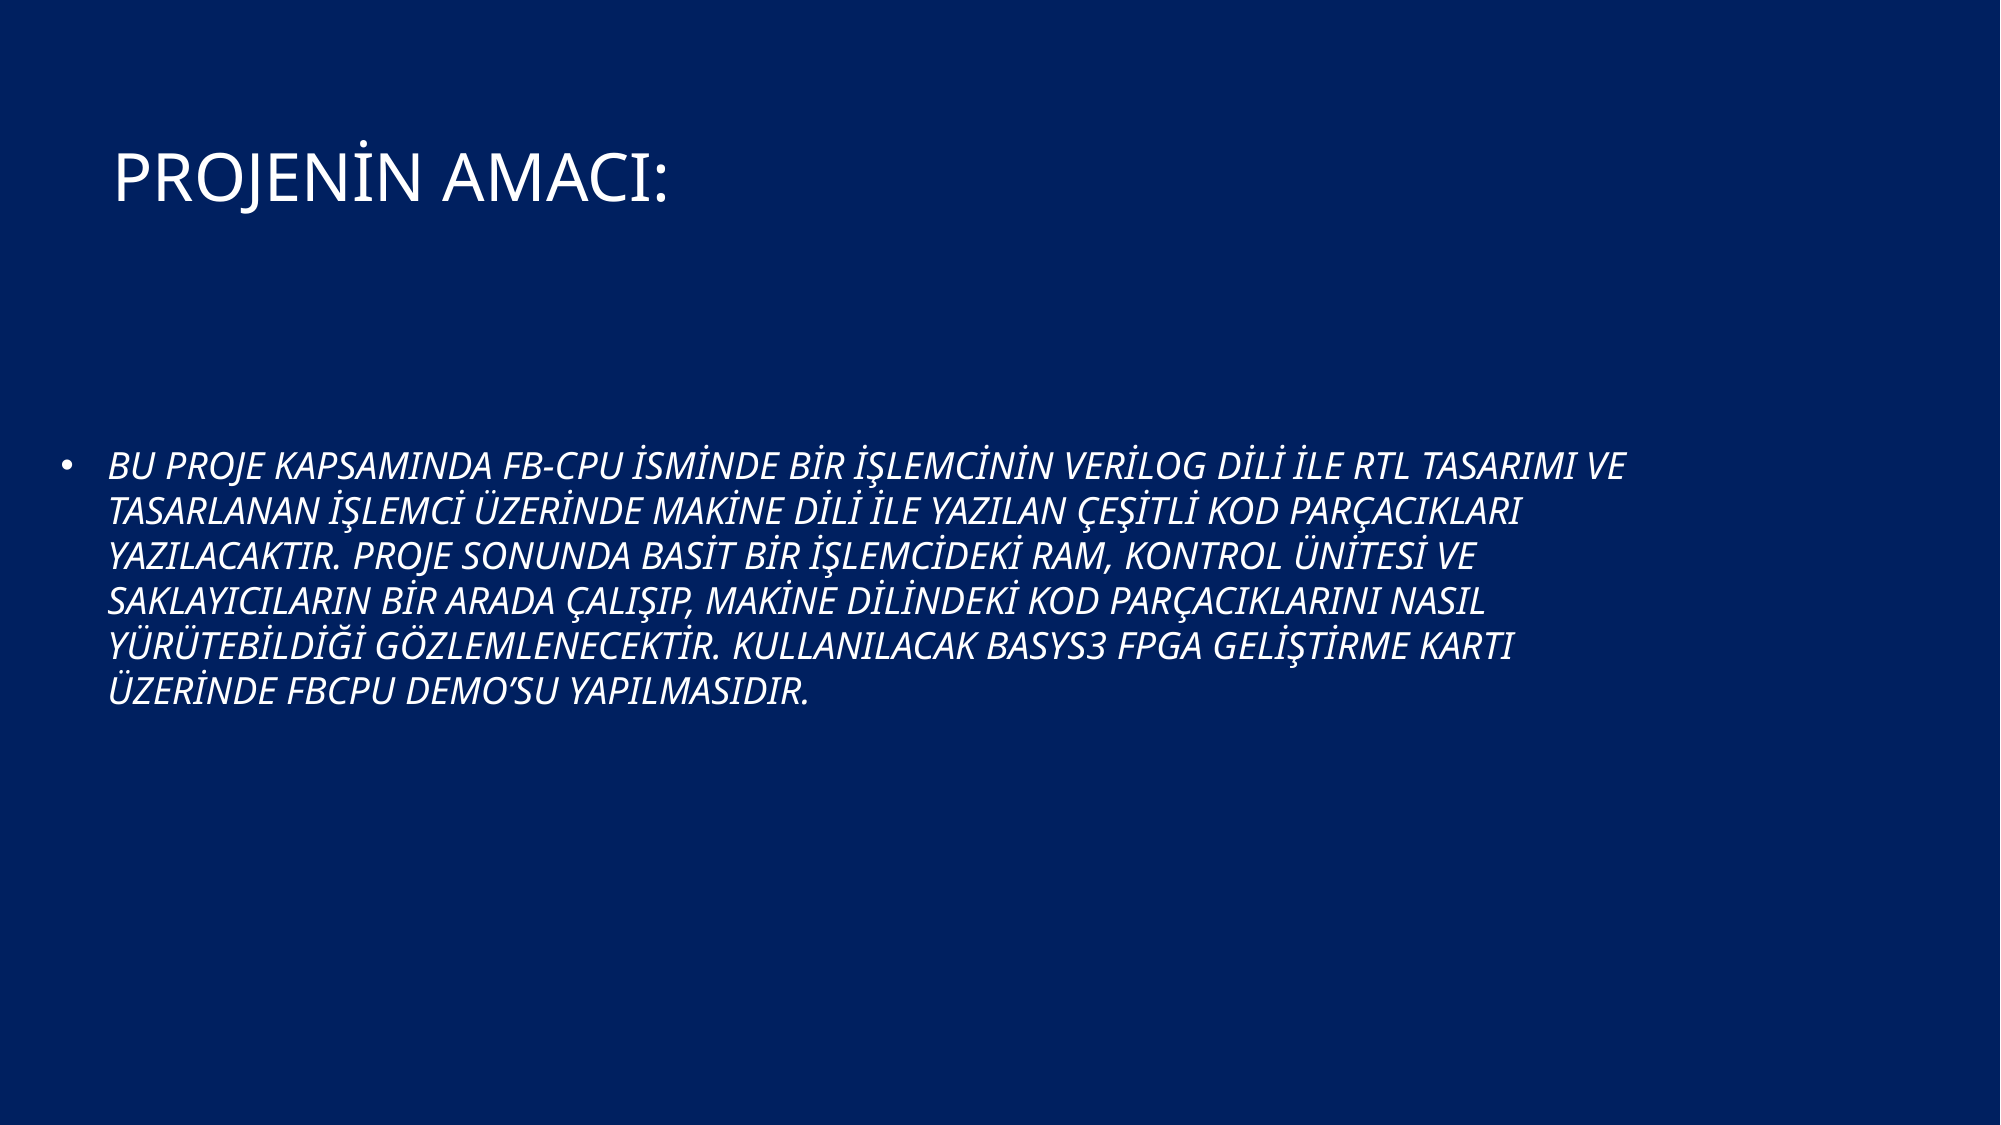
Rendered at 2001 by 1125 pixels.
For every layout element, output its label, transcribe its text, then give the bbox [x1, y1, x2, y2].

list Bu proje kapsamında FB-CPU isminde bir işlemcinin Verilog dili ile RTL tasarımı ve tasarlanan işlemci üzerinde makine dili ile yazılan çeşitli kod parçacıkları yazılacaktır. Proje sonunda basit bir işlemcideki RAM, Kontrol Ünitesi ve Saklayıcıların bir arada çalışıp, makine dilindeki kod parçacıklarını nasıl yürütebildiği gözlemlenecektir. Kullanılacak Basys3 FPGA geliştirme kartı üzerinde FBCPU demo’su yapılmasıdır. [45, 288, 1671, 865]
title PROJENİN amacı: [45, 82, 1671, 268]
